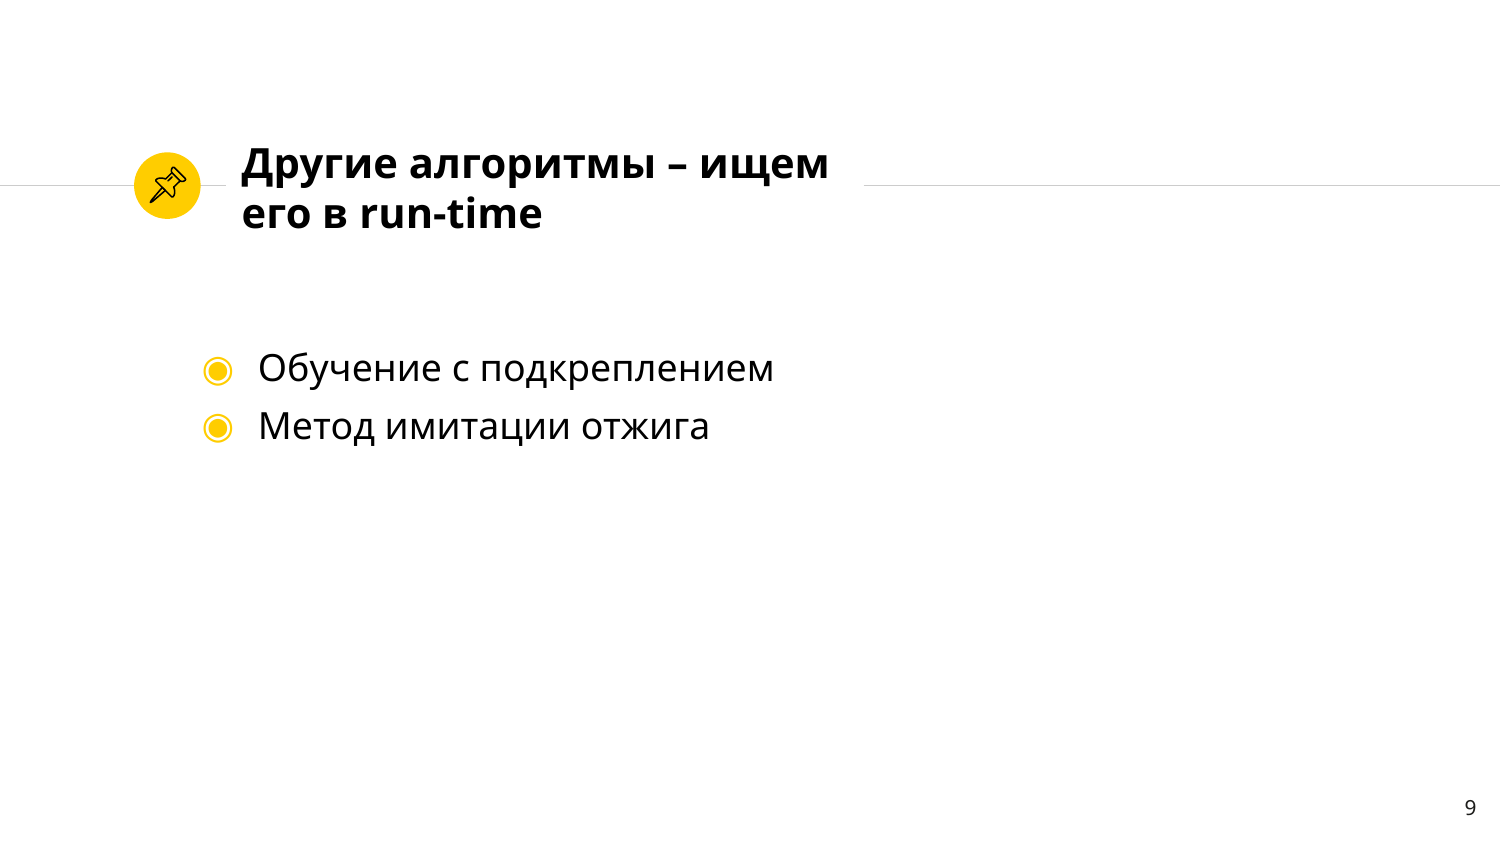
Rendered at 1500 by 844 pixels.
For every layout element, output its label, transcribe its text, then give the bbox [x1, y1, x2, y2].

slide_number 9 [1401, 779, 1492, 844]
list Обучение с подкреплением Метод имитации отжига [168, 271, 1181, 785]
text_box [150, 166, 186, 203]
title Другие алгоритмы – ищем его в run-time [226, 151, 863, 223]
